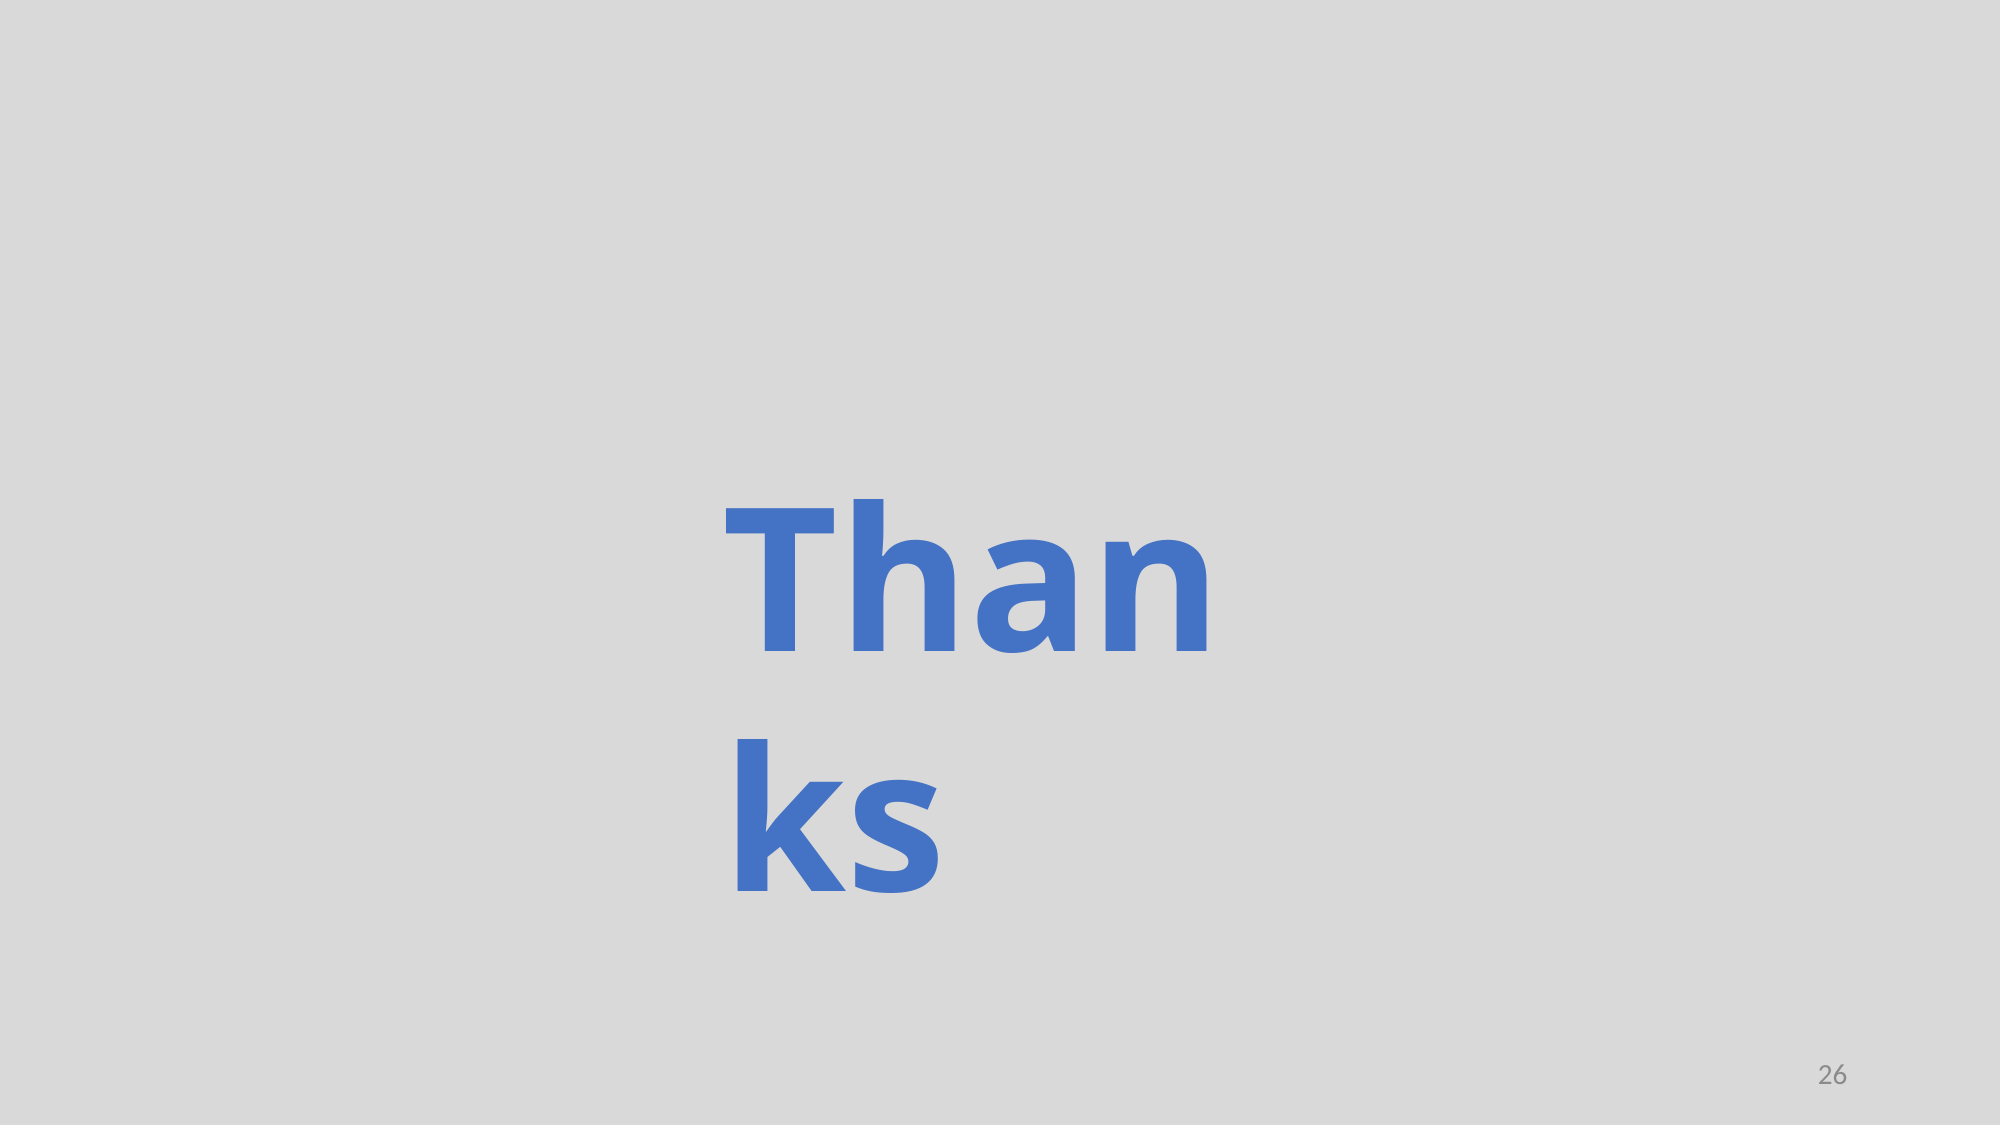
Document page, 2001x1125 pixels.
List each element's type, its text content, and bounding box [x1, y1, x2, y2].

slide_number 26 [1412, 1042, 1863, 1103]
text_box Thanks [707, 443, 1361, 939]
